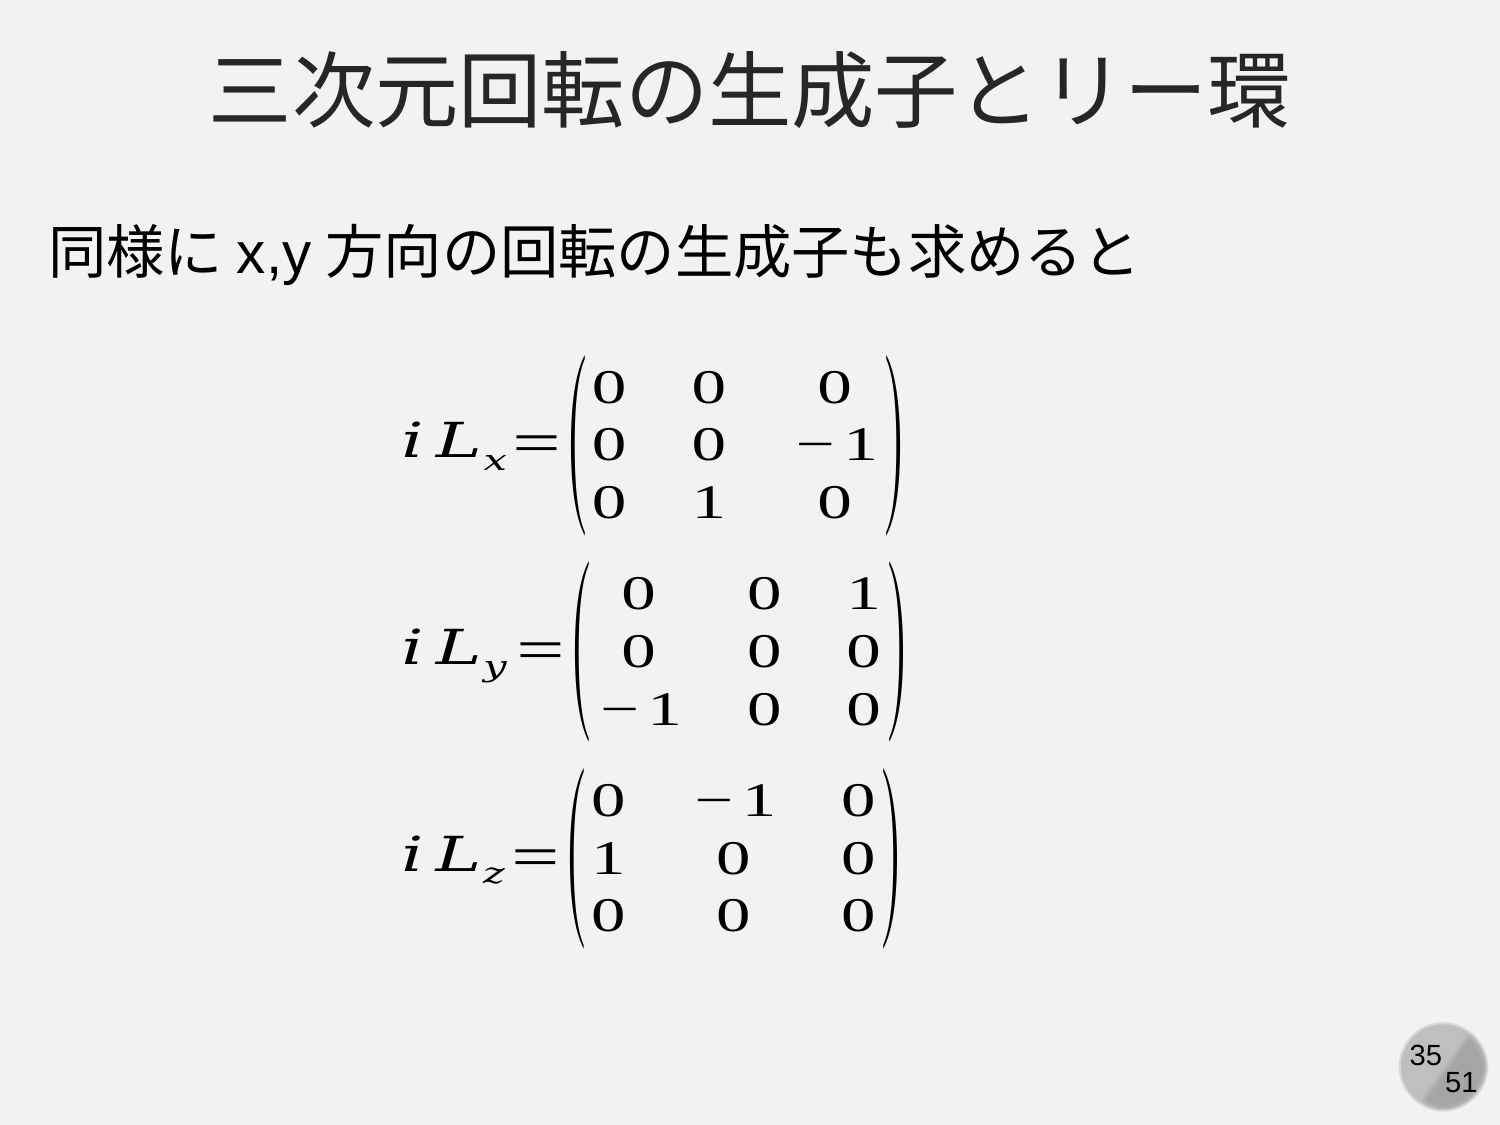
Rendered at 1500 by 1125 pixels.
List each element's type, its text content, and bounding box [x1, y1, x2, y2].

text_box 同様にx,y方向の回転の生成子も求めると [33, 208, 1156, 293]
list 三次元回転の生成子とリー環 [0, 31, 1500, 155]
